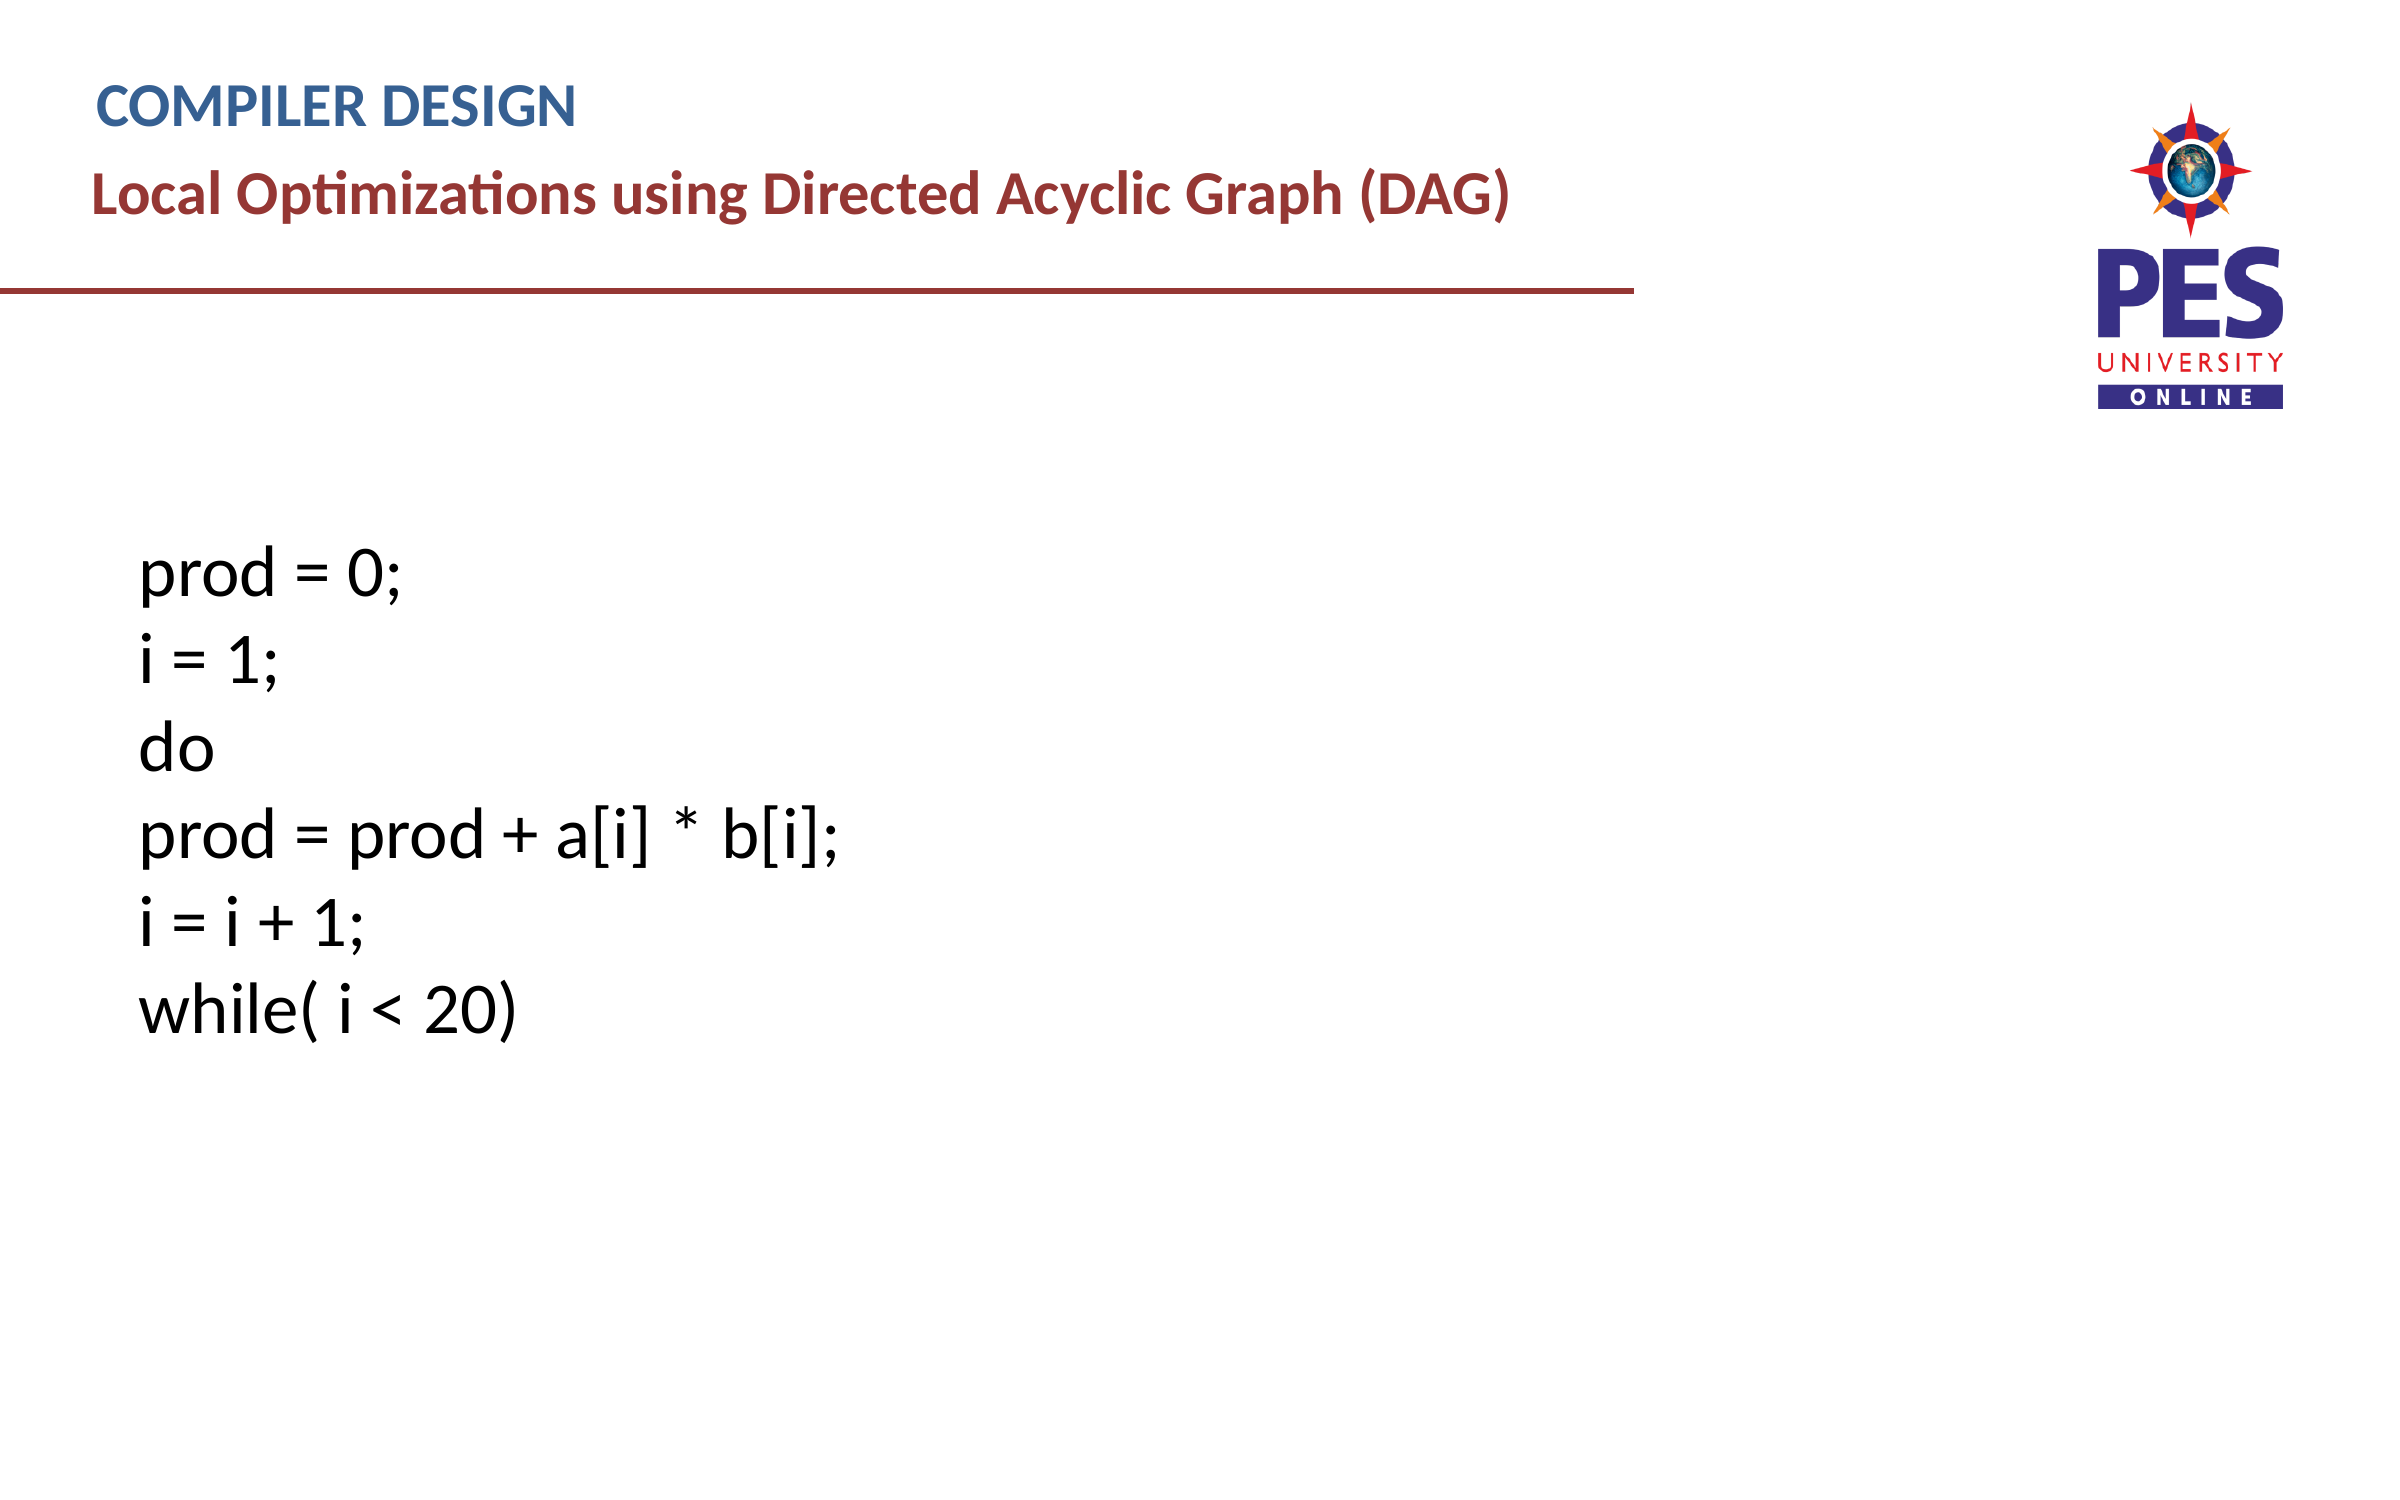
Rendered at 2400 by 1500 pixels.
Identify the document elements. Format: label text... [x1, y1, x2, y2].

text_box COMPILER DESIGN [77, 55, 1554, 142]
text_box prod = 0; i = 1; do prod = prod + a[i] * b[i]; i = i + 1; while( i < 20) [119, 513, 1020, 1058]
picture [2098, 102, 2283, 409]
text_box Local Optimizations using Directed Acyclic Graph (DAG) [73, 142, 1648, 237]
